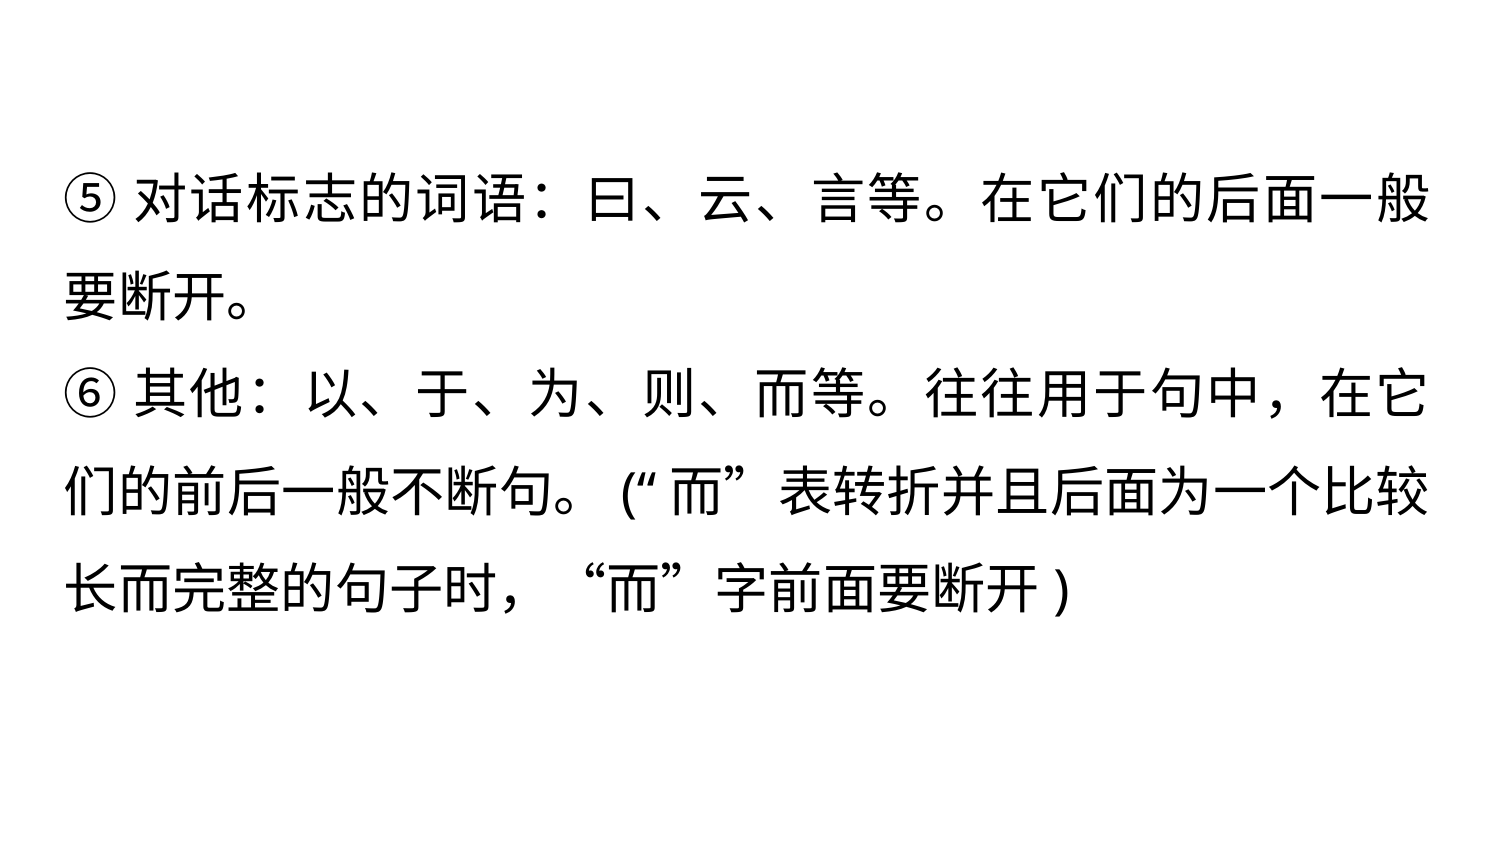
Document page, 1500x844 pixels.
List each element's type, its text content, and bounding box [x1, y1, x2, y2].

text_box ⑤对话标志的词语：曰、云、言等。在它们的后面一般要断开。 ⑥其他：以、于、为、则、而等。往往用于句中，在它们的前后一般不断句。(“而”表转折并且后面为一个比较长而完整的句子时，“而”字前面要断开) [49, 124, 1446, 627]
